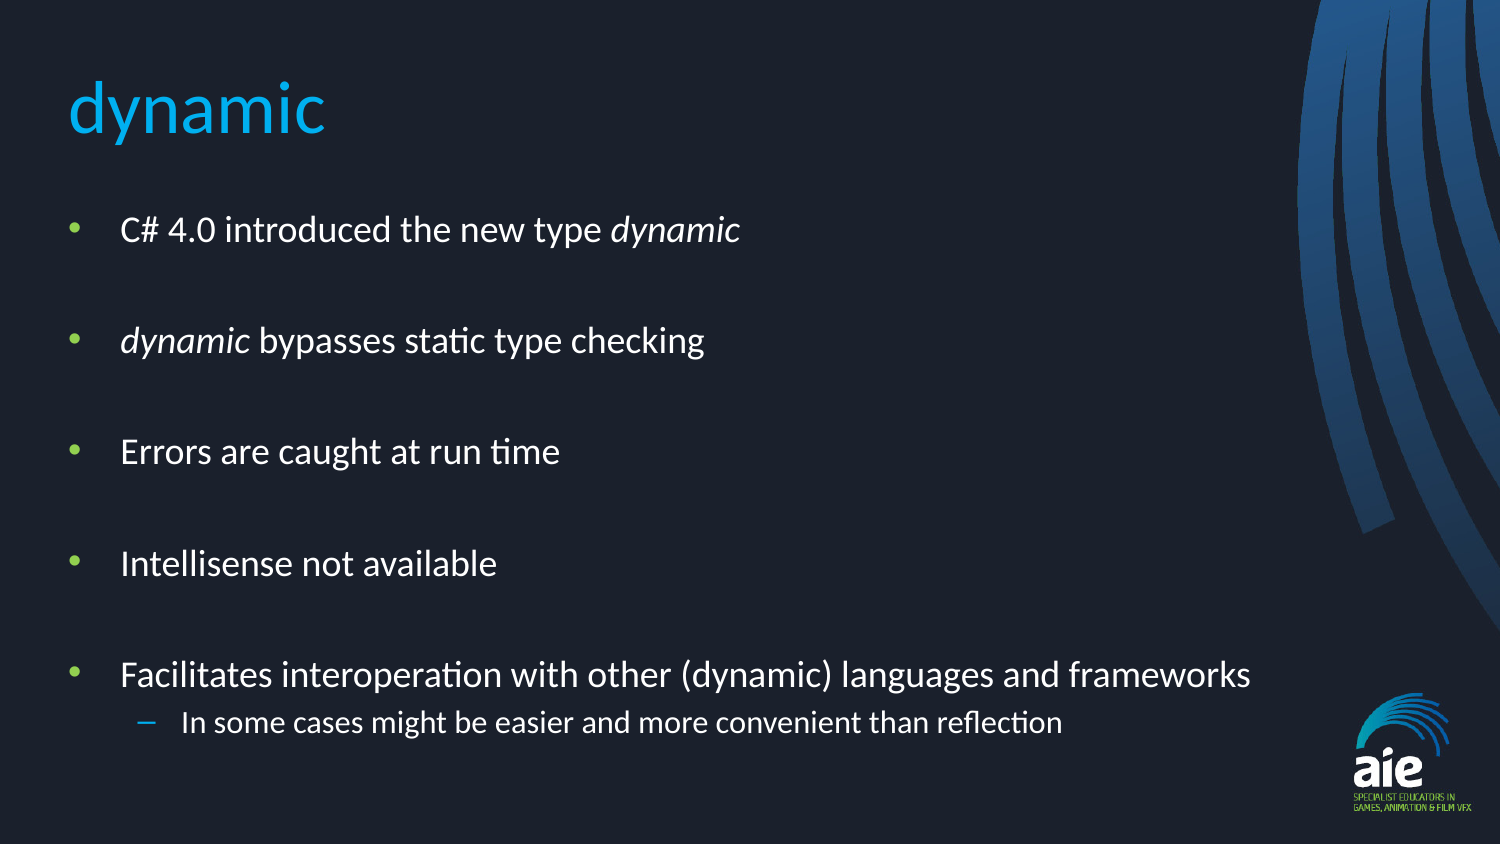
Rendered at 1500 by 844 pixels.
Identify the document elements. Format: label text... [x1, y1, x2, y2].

picture [0, 0, 1500, 844]
list C# 4.0 introduced the new type dynamic dynamic bypasses static type checking Errors are caught at run time Intellisense not available Facilitates interoperation with other (dynamic) languages and frameworks In some cases might be easier and more convenient than reflection [53, 197, 1329, 753]
title dynamic [53, 33, 1425, 175]
